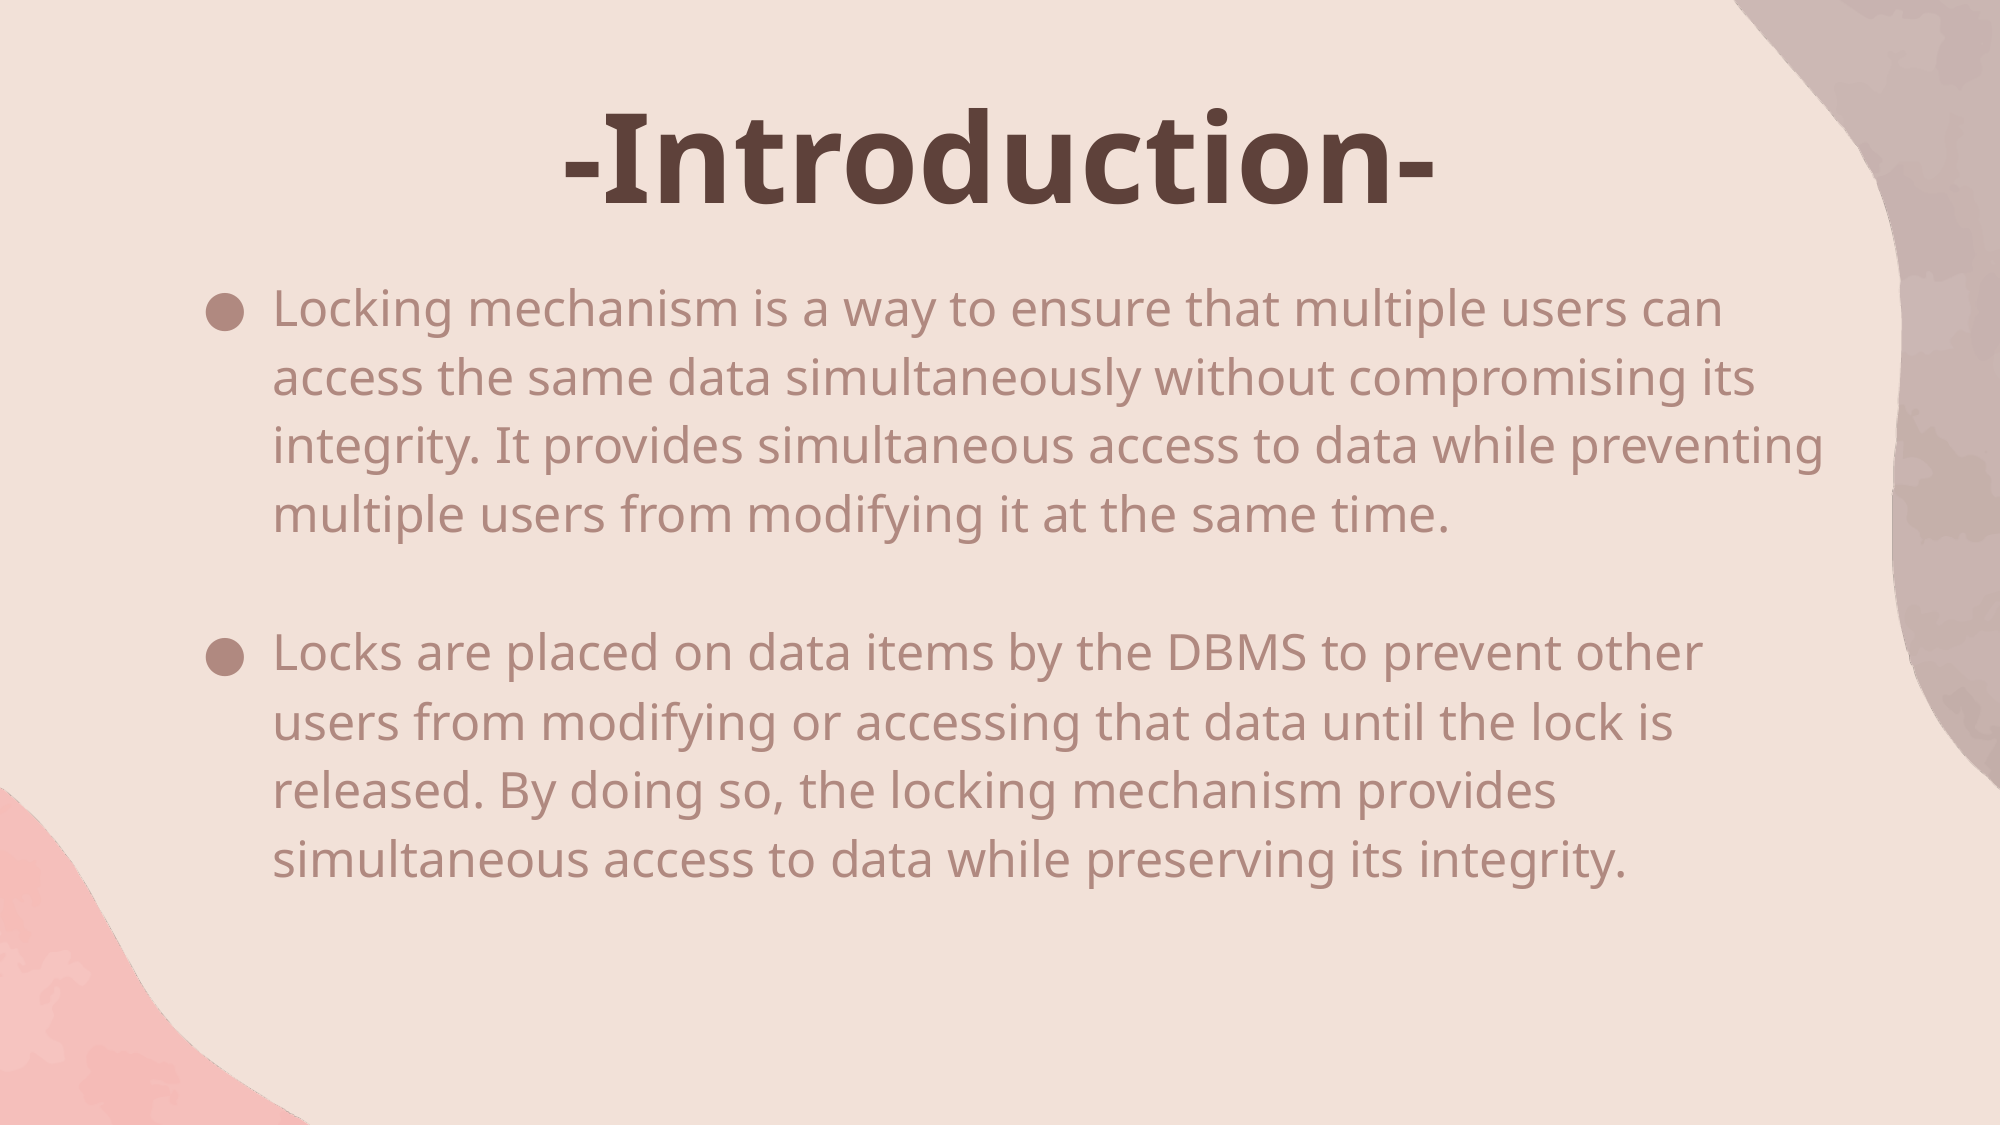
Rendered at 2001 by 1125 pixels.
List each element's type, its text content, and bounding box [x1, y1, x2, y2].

picture [0, 0, 2000, 1125]
title -Introduction- [157, 63, 1843, 189]
list Locking mechanism is a way to ensure that multiple users can access the same data simultaneously without compromising its integrity. It provides simultaneous access to data while preventing multiple users from modifying it at the same time. Locks are placed on data items by the DBMS to prevent other users from modifying or accessing that data until the lock is released. By doing so, the locking mechanism provides simultaneous access to data while preserving its integrity. [157, 252, 1843, 1000]
